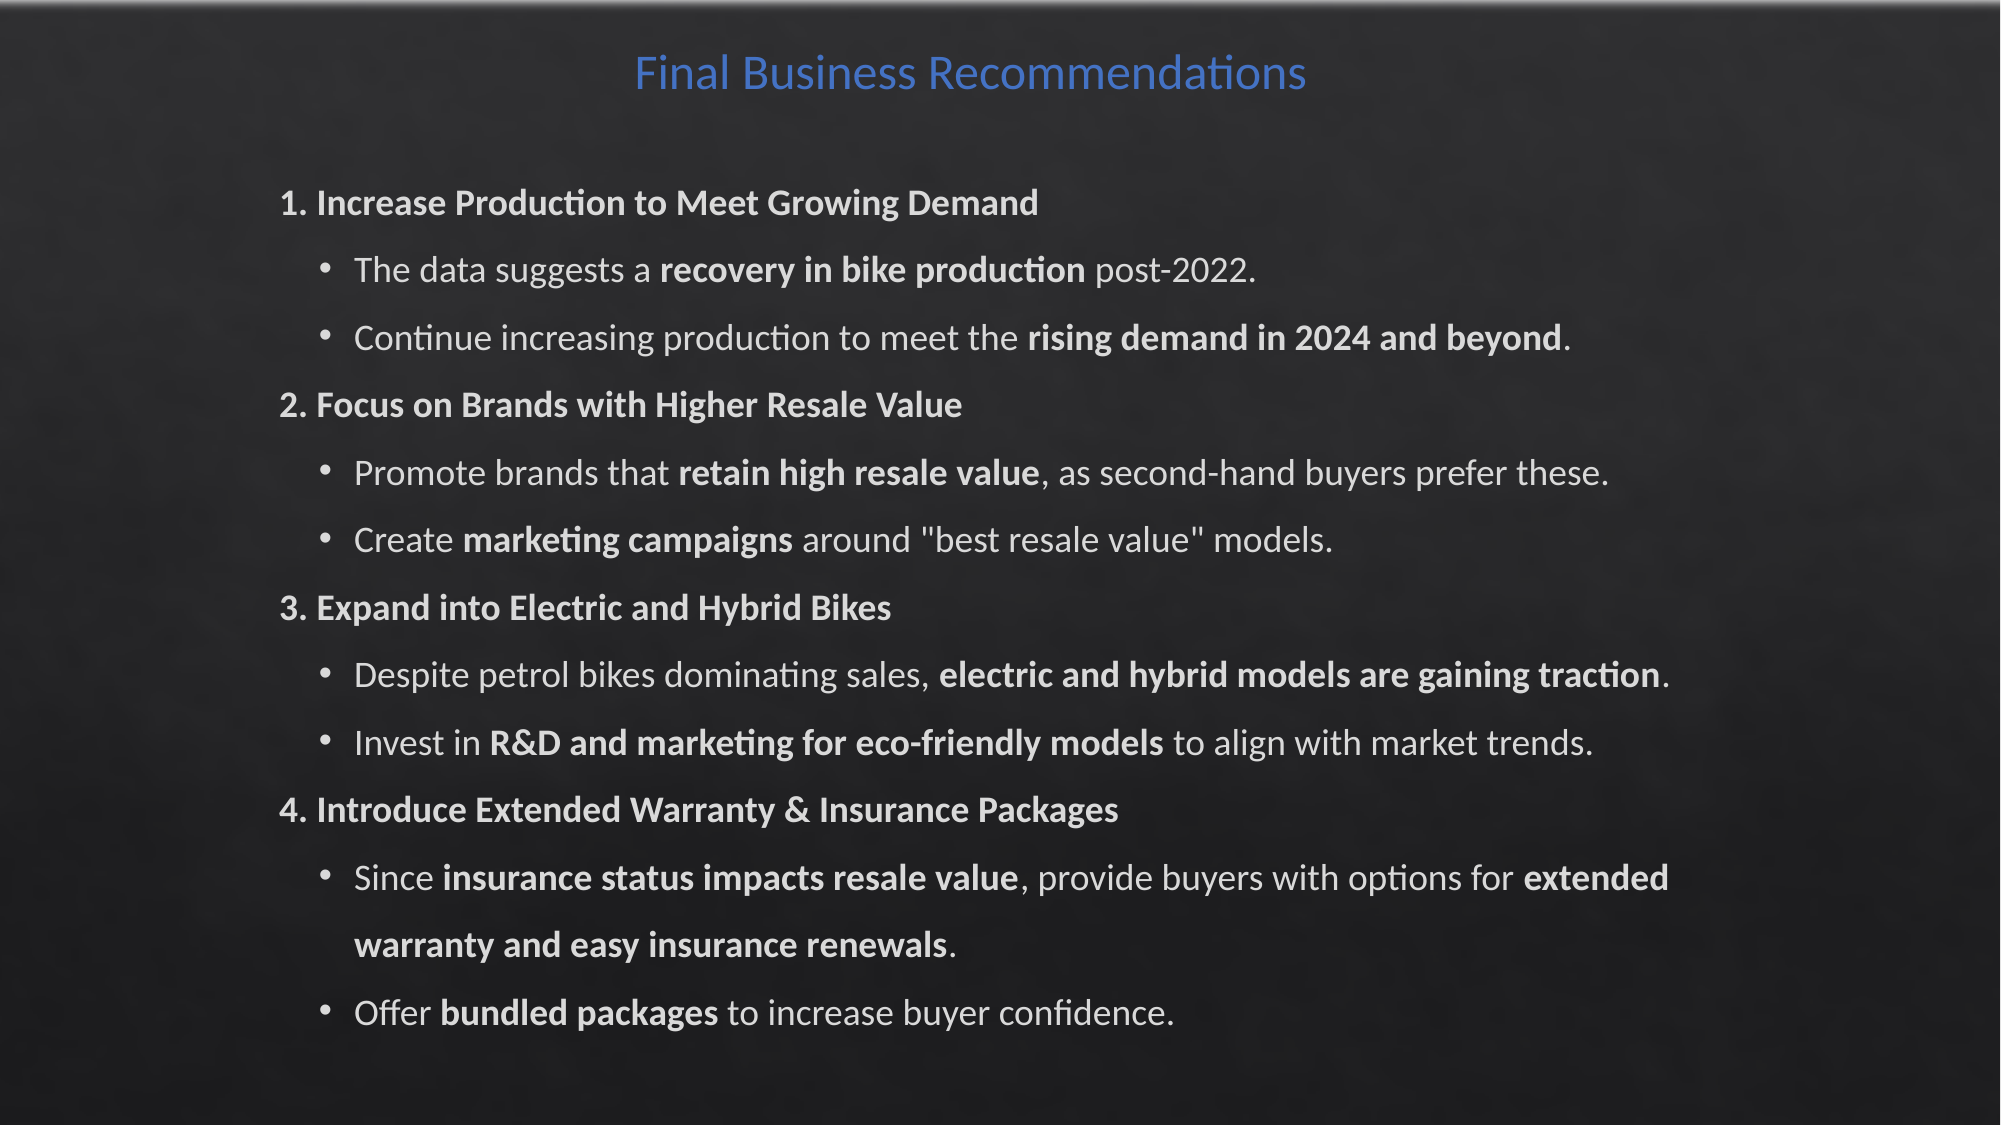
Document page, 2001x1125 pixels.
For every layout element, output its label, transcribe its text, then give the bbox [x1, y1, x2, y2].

picture [0, 0, 2001, 1125]
text_box Final Business Recommendations [180, 32, 1762, 107]
text_box 1. Increase Production to Meet Growing Demand The data suggests a recovery in bike production post-2022. Continue increasing production to meet the rising demand in 2024 and beyond. 2. Focus on Brands with Higher Resale Value Promote brands that retain high resale value, as second-hand buyers prefer these. Create marketing campaigns around "best resale value" models. 3. Expand into Electric and Hybrid Bikes Despite petrol bikes dominating sales, electric and hybrid models are gaining traction. Invest in R&D and marketing for eco-friendly models to align with market trends. 4. Introduce Extended Warranty & Insurance Packages Since insurance status impacts resale value, provide buyers with options for extended warranty and easy insurance renewals. Offer bundled packages to increase buyer confidence. [264, 147, 1736, 1085]
